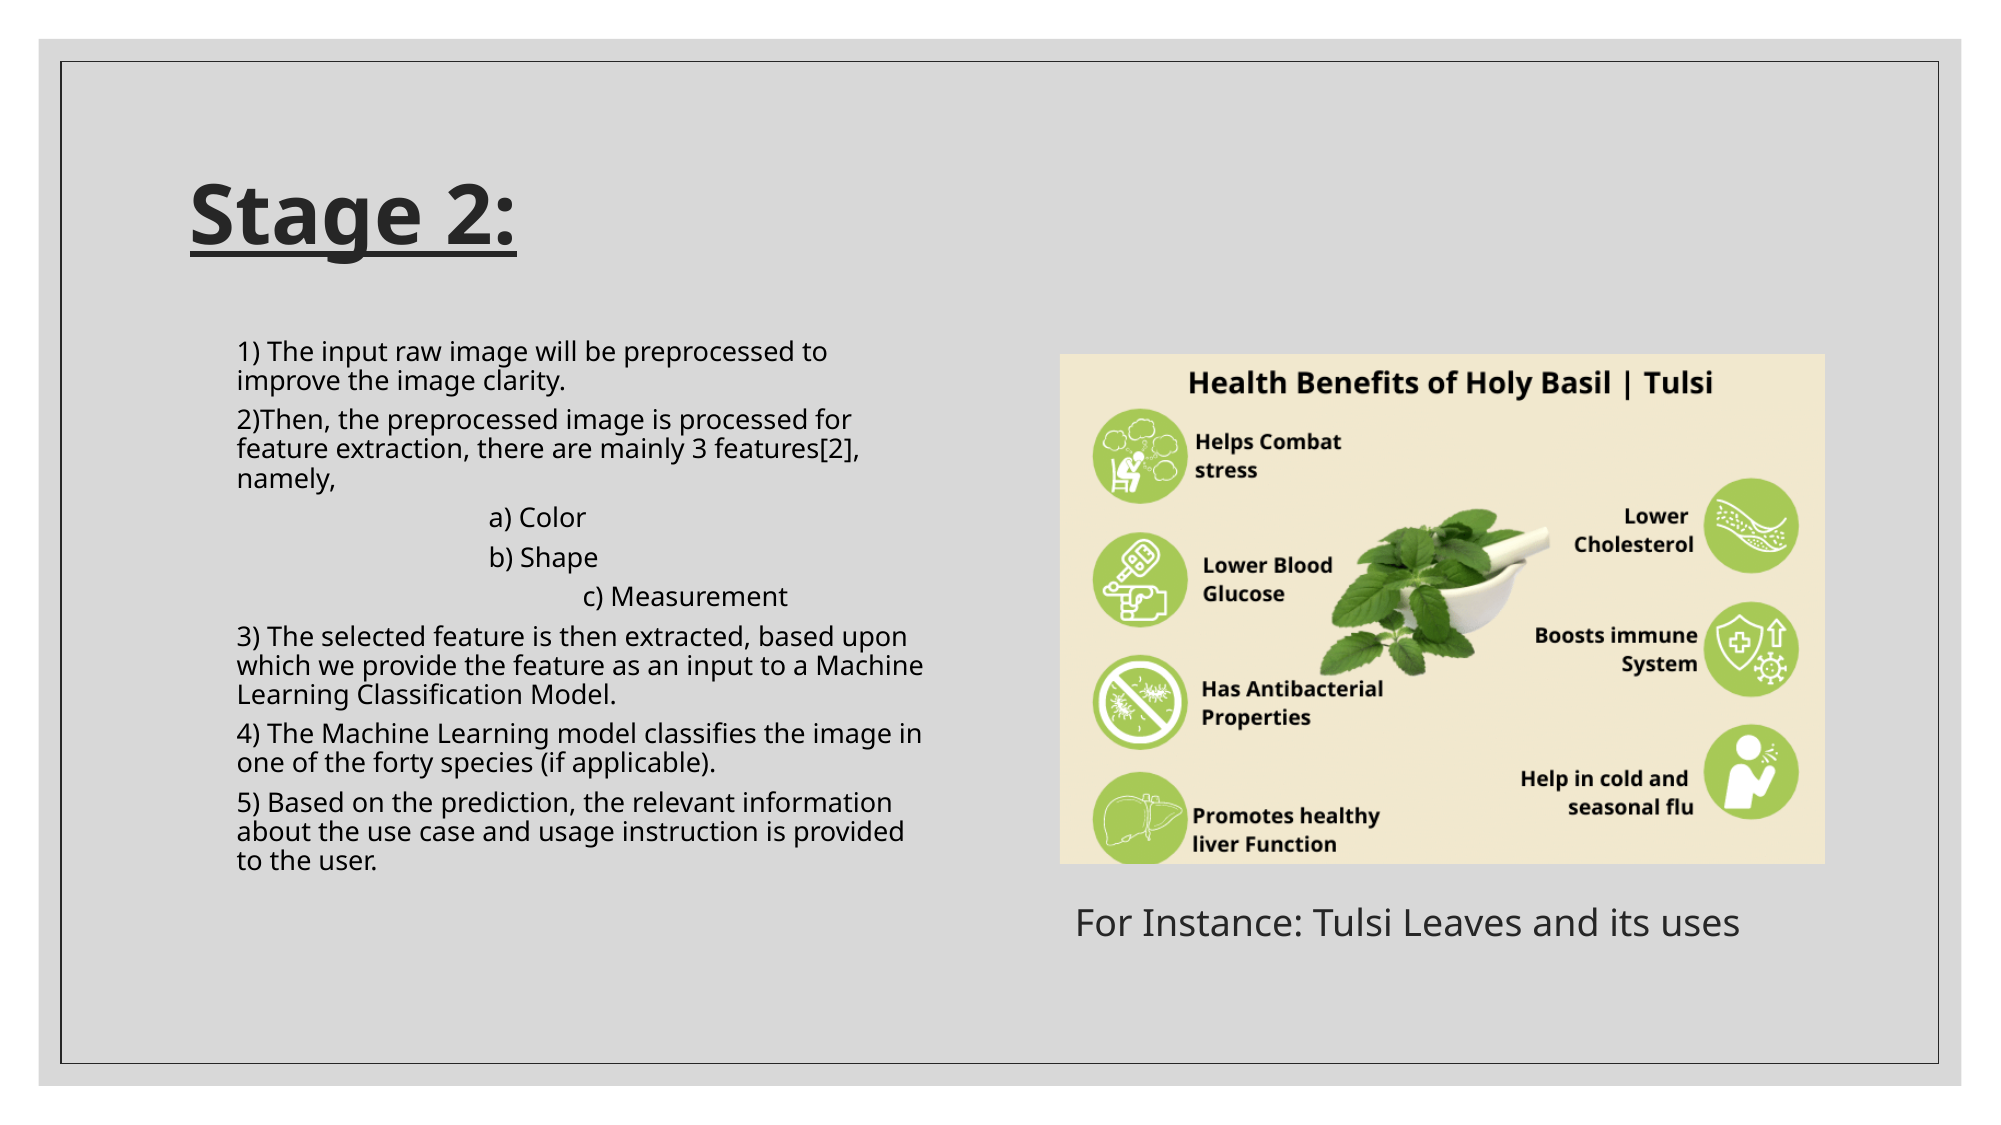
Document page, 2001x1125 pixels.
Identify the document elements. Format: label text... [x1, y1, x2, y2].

picture [1059, 354, 1825, 864]
title Stage 2: [174, 105, 1825, 331]
list 1) The input raw image will be preprocessed to improve the image clarity. 2)Then, the preprocessed image is processed for feature extraction, there are mainly 3 features[2], namely, a) Color b) Shape c) Measurement 3) The selected feature is then extracted, based upon which we provide the feature as an input to a Machine Learning Classification Model. 4) The Machine Learning model classifies the image in one of the forty species (if applicable). 5) Based on the prediction, the relevant information about the use case and usage instruction is provided to the user. [131, 330, 940, 960]
text_box For Instance: Tulsi Leaves and its uses [1059, 888, 1806, 960]
